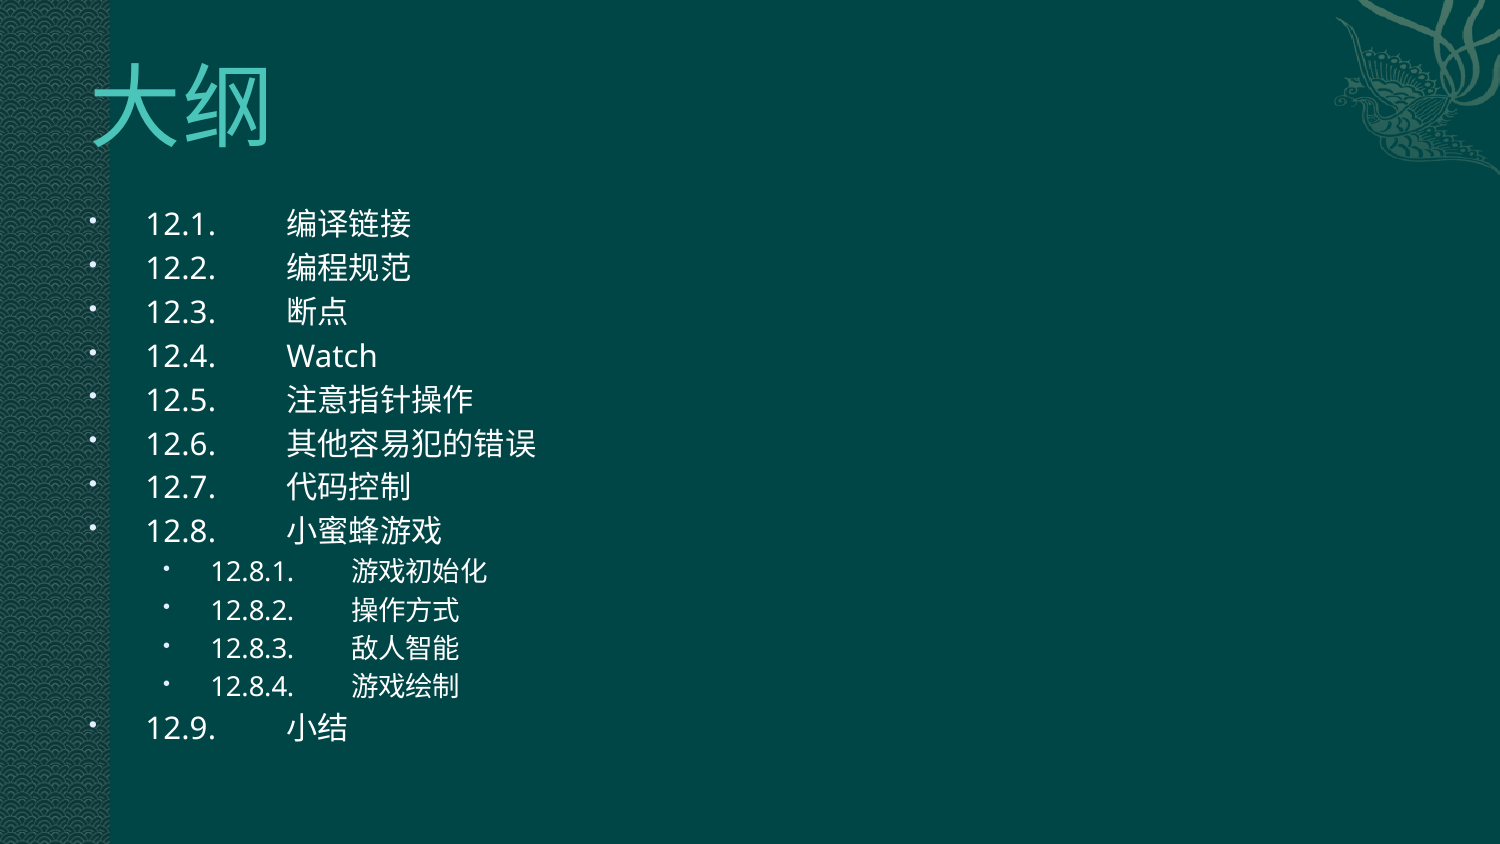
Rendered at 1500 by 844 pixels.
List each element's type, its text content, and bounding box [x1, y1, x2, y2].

list 12.1. 编译链接 12.2. 编程规范 12.3. 断点 12.4. Watch 12.5. 注意指针操作 12.6. 其他容易犯的错误 12.7. 代码控制 12.8. 小蜜蜂游戏 12.8.1. 游戏初始化 12.8.2. 操作方式 12.8.3. 敌人智能 12.8.4. 游戏绘制 12.9. 小结 [75, 196, 1425, 754]
title 大纲 [75, 33, 1351, 175]
picture [0, 0, 110, 844]
